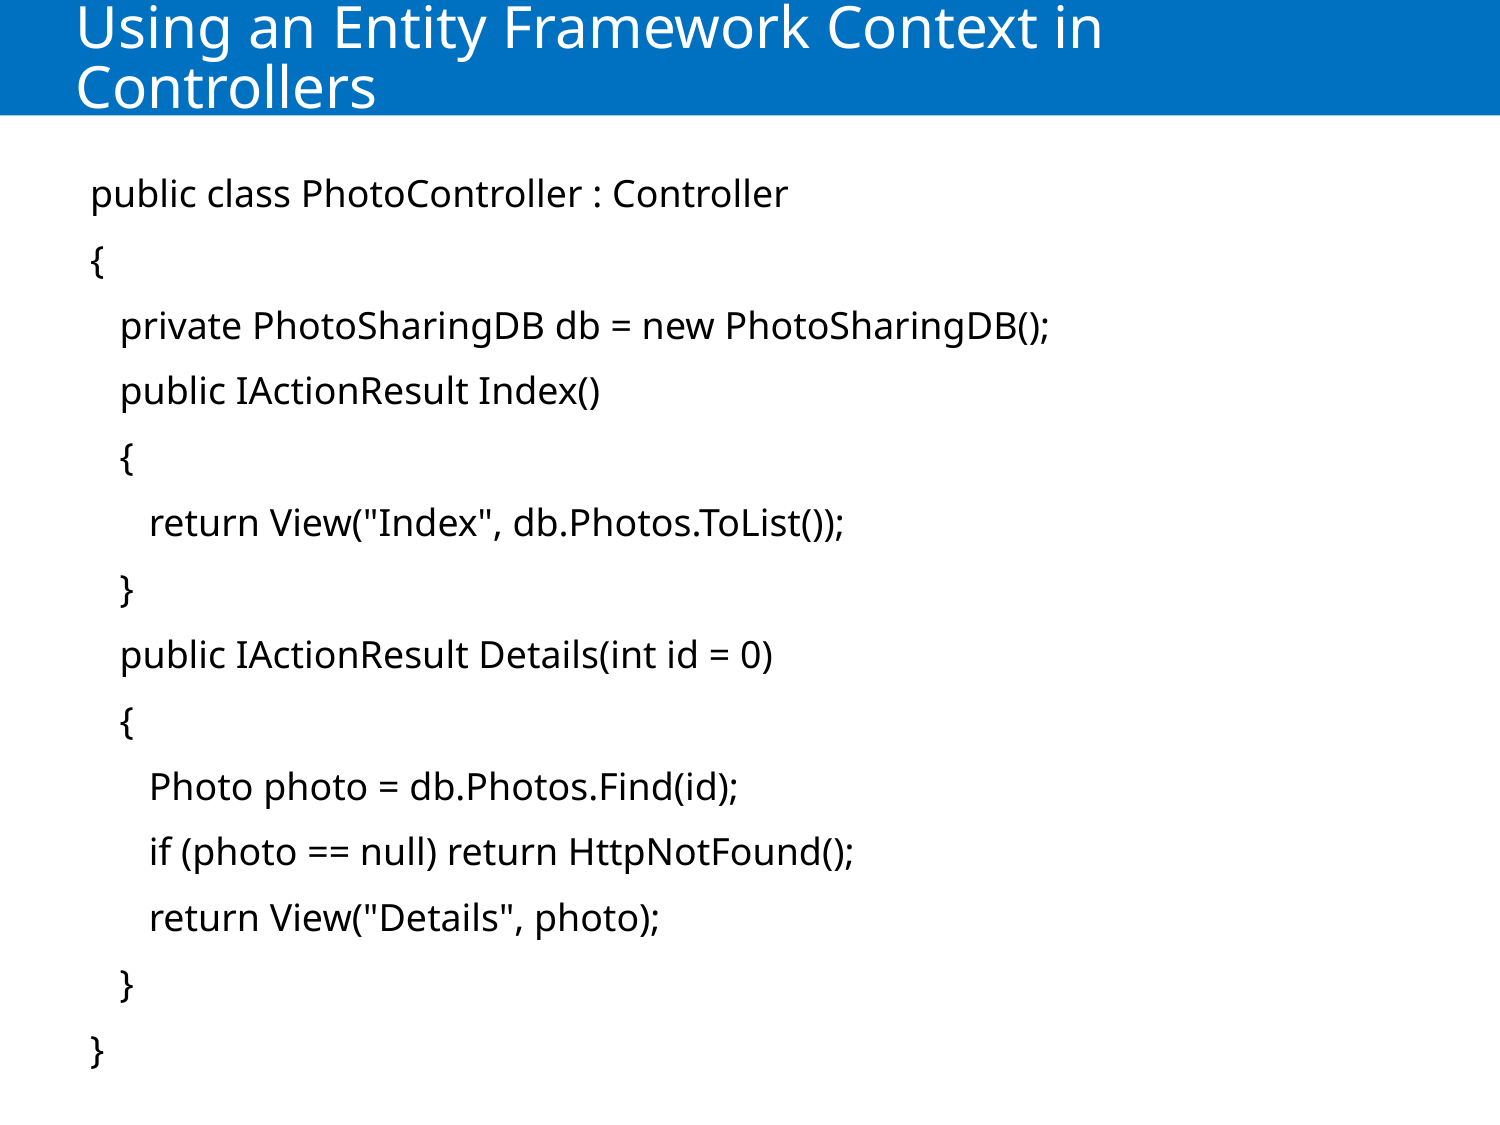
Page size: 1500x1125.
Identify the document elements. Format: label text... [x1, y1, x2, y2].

title Using an Entity Framework Context in Controllers [75, 0, 1351, 122]
text_box public class PhotoController : Controller { private PhotoSharingDB db = new PhotoSharingDB(); public IActionResult Index() { return View("Index", db.Photos.ToList()); } public IActionResult Details(int id = 0) { Photo photo = db.Photos.Find(id); if (photo == null) return HttpNotFound(); return View("Details", photo); } } [75, 162, 1438, 1079]
